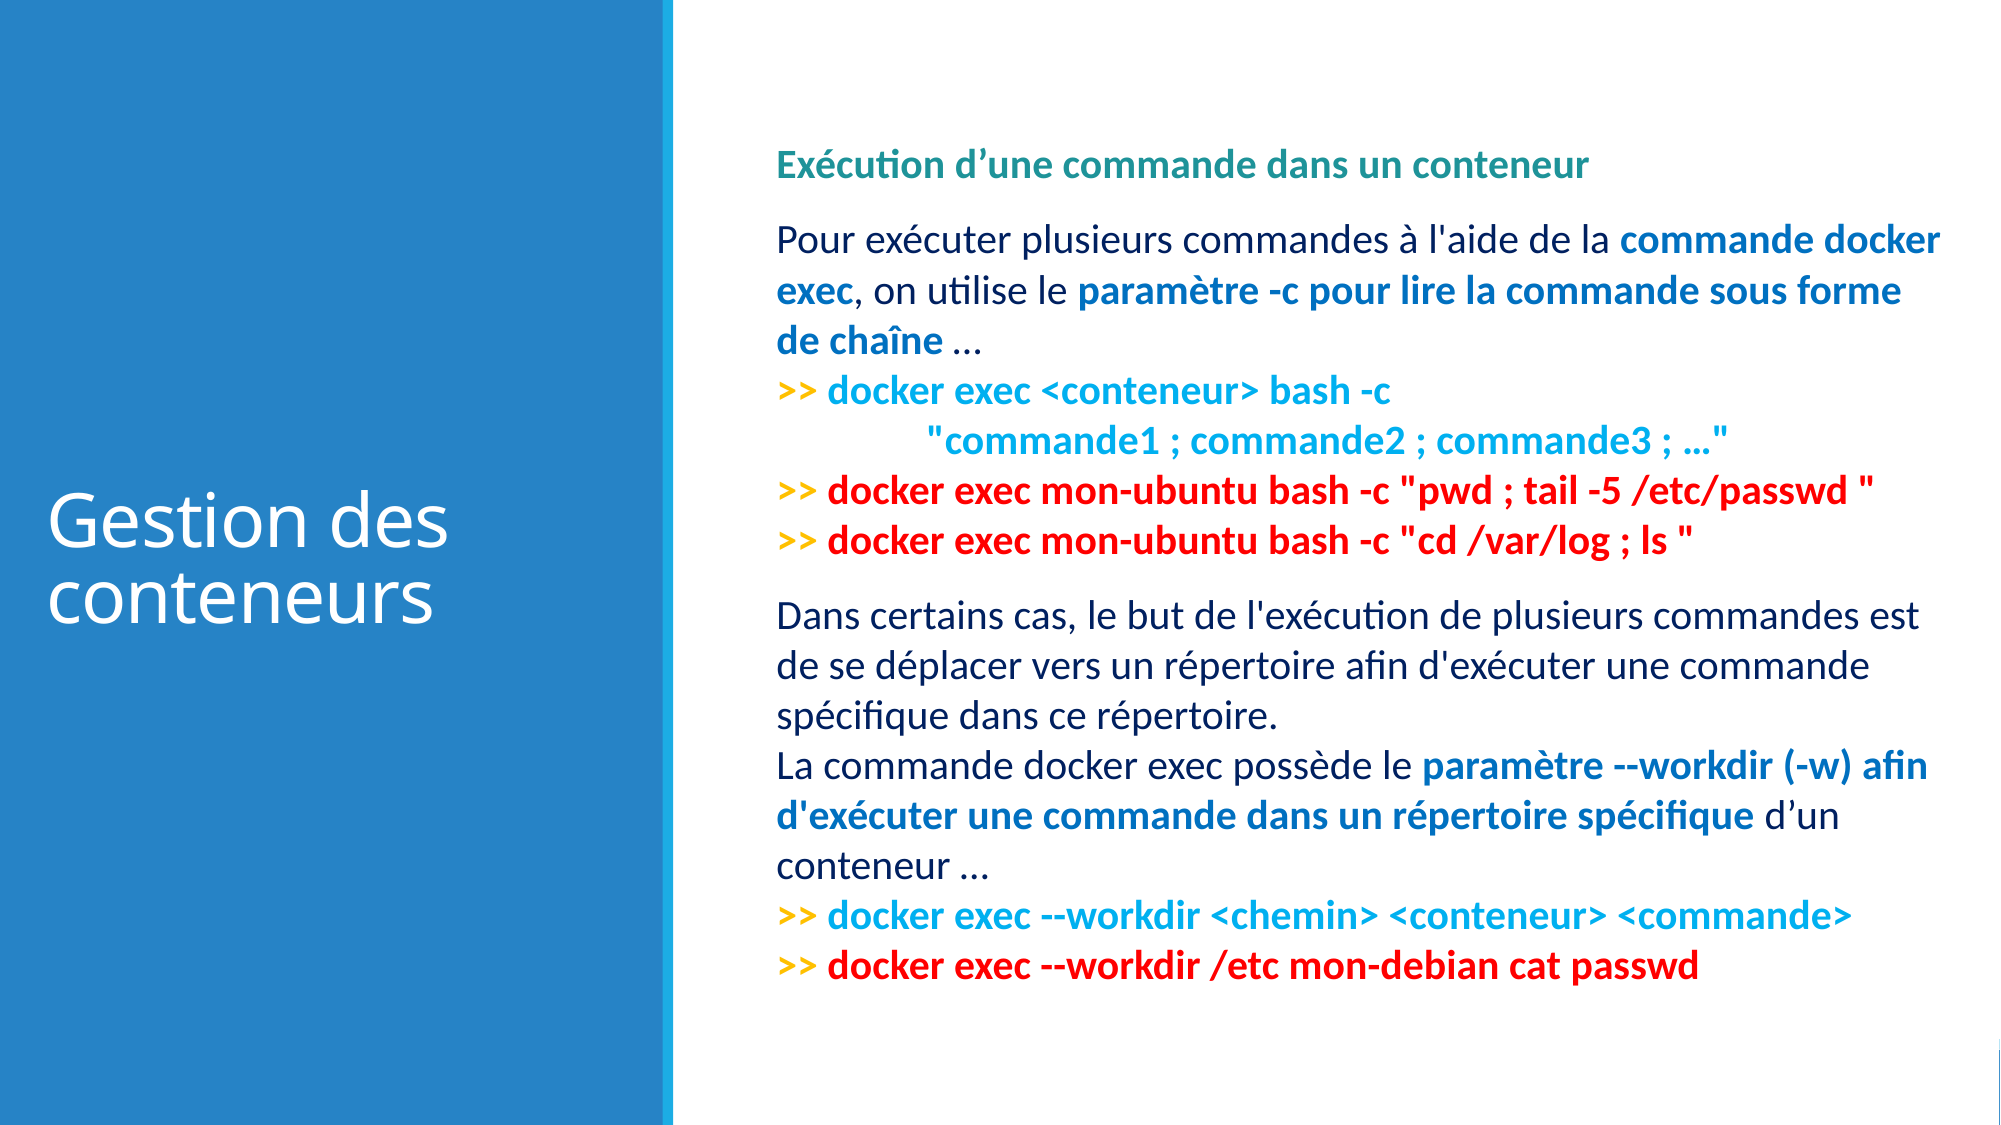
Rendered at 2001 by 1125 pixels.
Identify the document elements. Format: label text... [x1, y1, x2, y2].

list Exécution d’une commande dans un conteneur Pour exécuter plusieurs commandes à l'aide de la commande docker exec, on utilise le paramètre -c pour lire la commande sous forme de chaîne … >> docker exec <conteneur> bash -c "commande1 ; commande2 ; commande3 ; …" >> docker exec mon-ubuntu bash -c "pwd ; tail -5 /etc/passwd " >> docker exec mon-ubuntu bash -c "cd /var/log ; ls " Dans certains cas, le but de l'exécution de plusieurs commandes est de se déplacer vers un répertoire afin d'exécuter une commande spécifique dans ce répertoire. La commande docker exec possède le paramètre --workdir (-w) afin d'exécuter une commande dans un répertoire spécifique d’un conteneur … >> docker exec --workdir <chemin> <conteneur> <commande> >> docker exec --workdir /etc mon-debian cat passwd [776, 99, 1953, 1026]
title Gestion des conteneurs [31, 99, 631, 1026]
text_box [674, 0, 2000, 1125]
text_box [661, 0, 674, 1125]
text_box [0, 0, 661, 1125]
